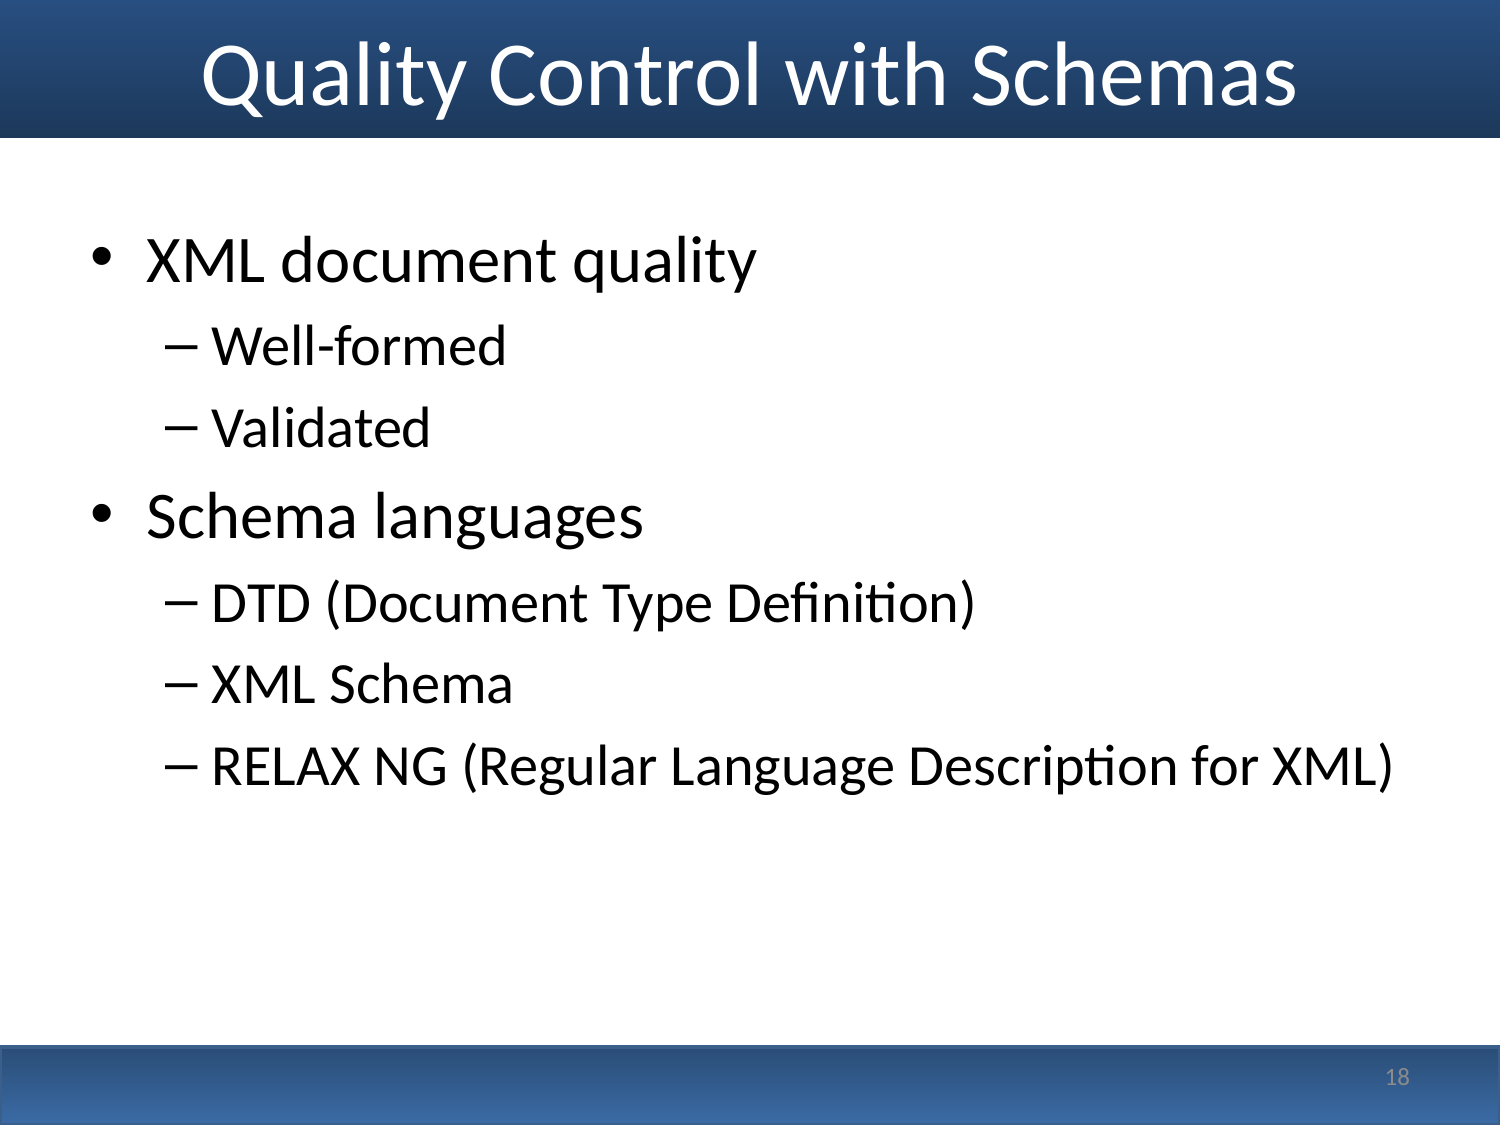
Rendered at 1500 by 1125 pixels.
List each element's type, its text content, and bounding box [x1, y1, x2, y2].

list XML document quality Well-formed Validated Schema languages DTD (Document Type Definition) XML Schema RELAX NG (Regular Language Description for XML) [75, 208, 1425, 1005]
title Quality Control with Schemas [0, 0, 1500, 138]
slide_number 18 [1074, 1045, 1425, 1106]
